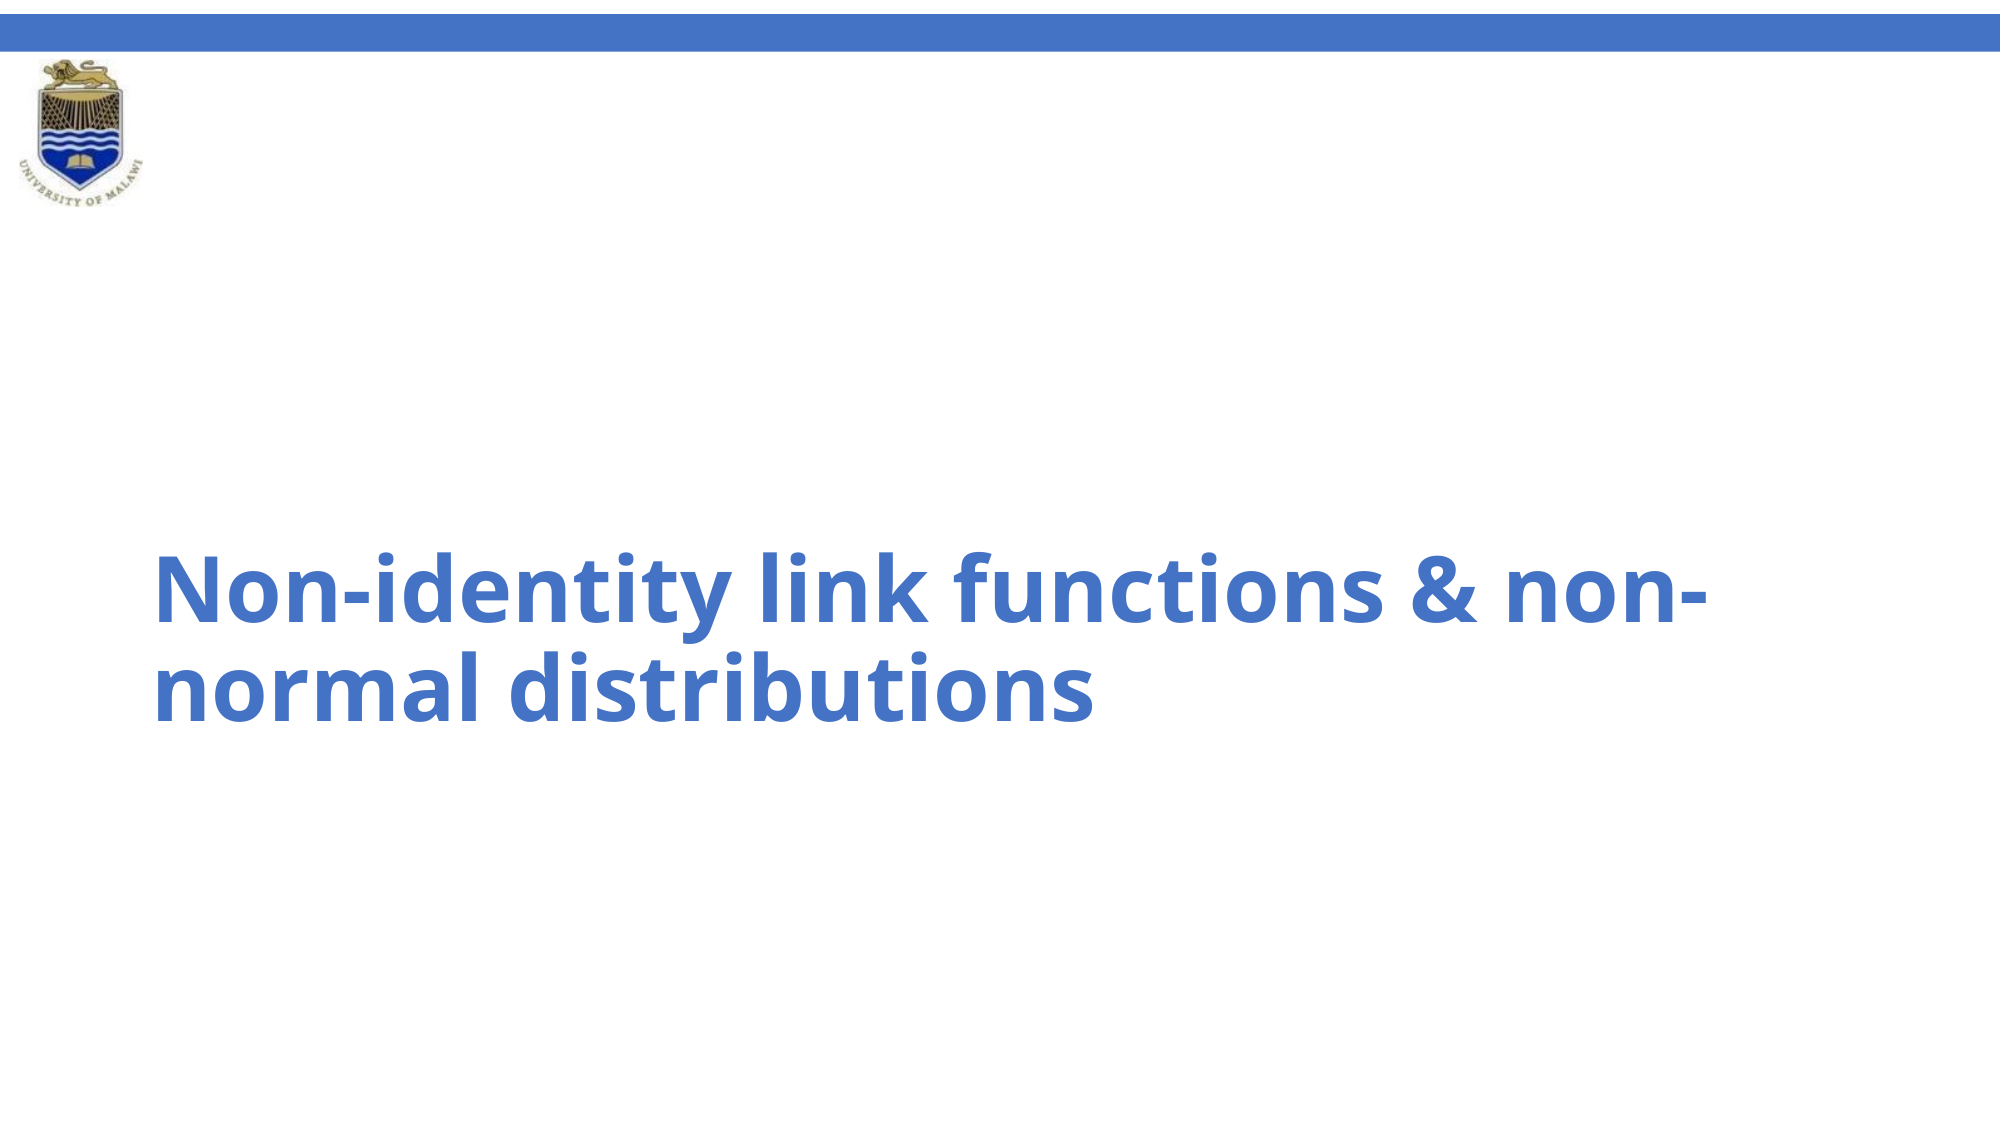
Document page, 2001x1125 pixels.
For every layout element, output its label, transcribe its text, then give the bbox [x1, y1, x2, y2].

picture [19, 59, 143, 207]
title Non-identity link functions & non-normal distributions [136, 280, 1862, 749]
